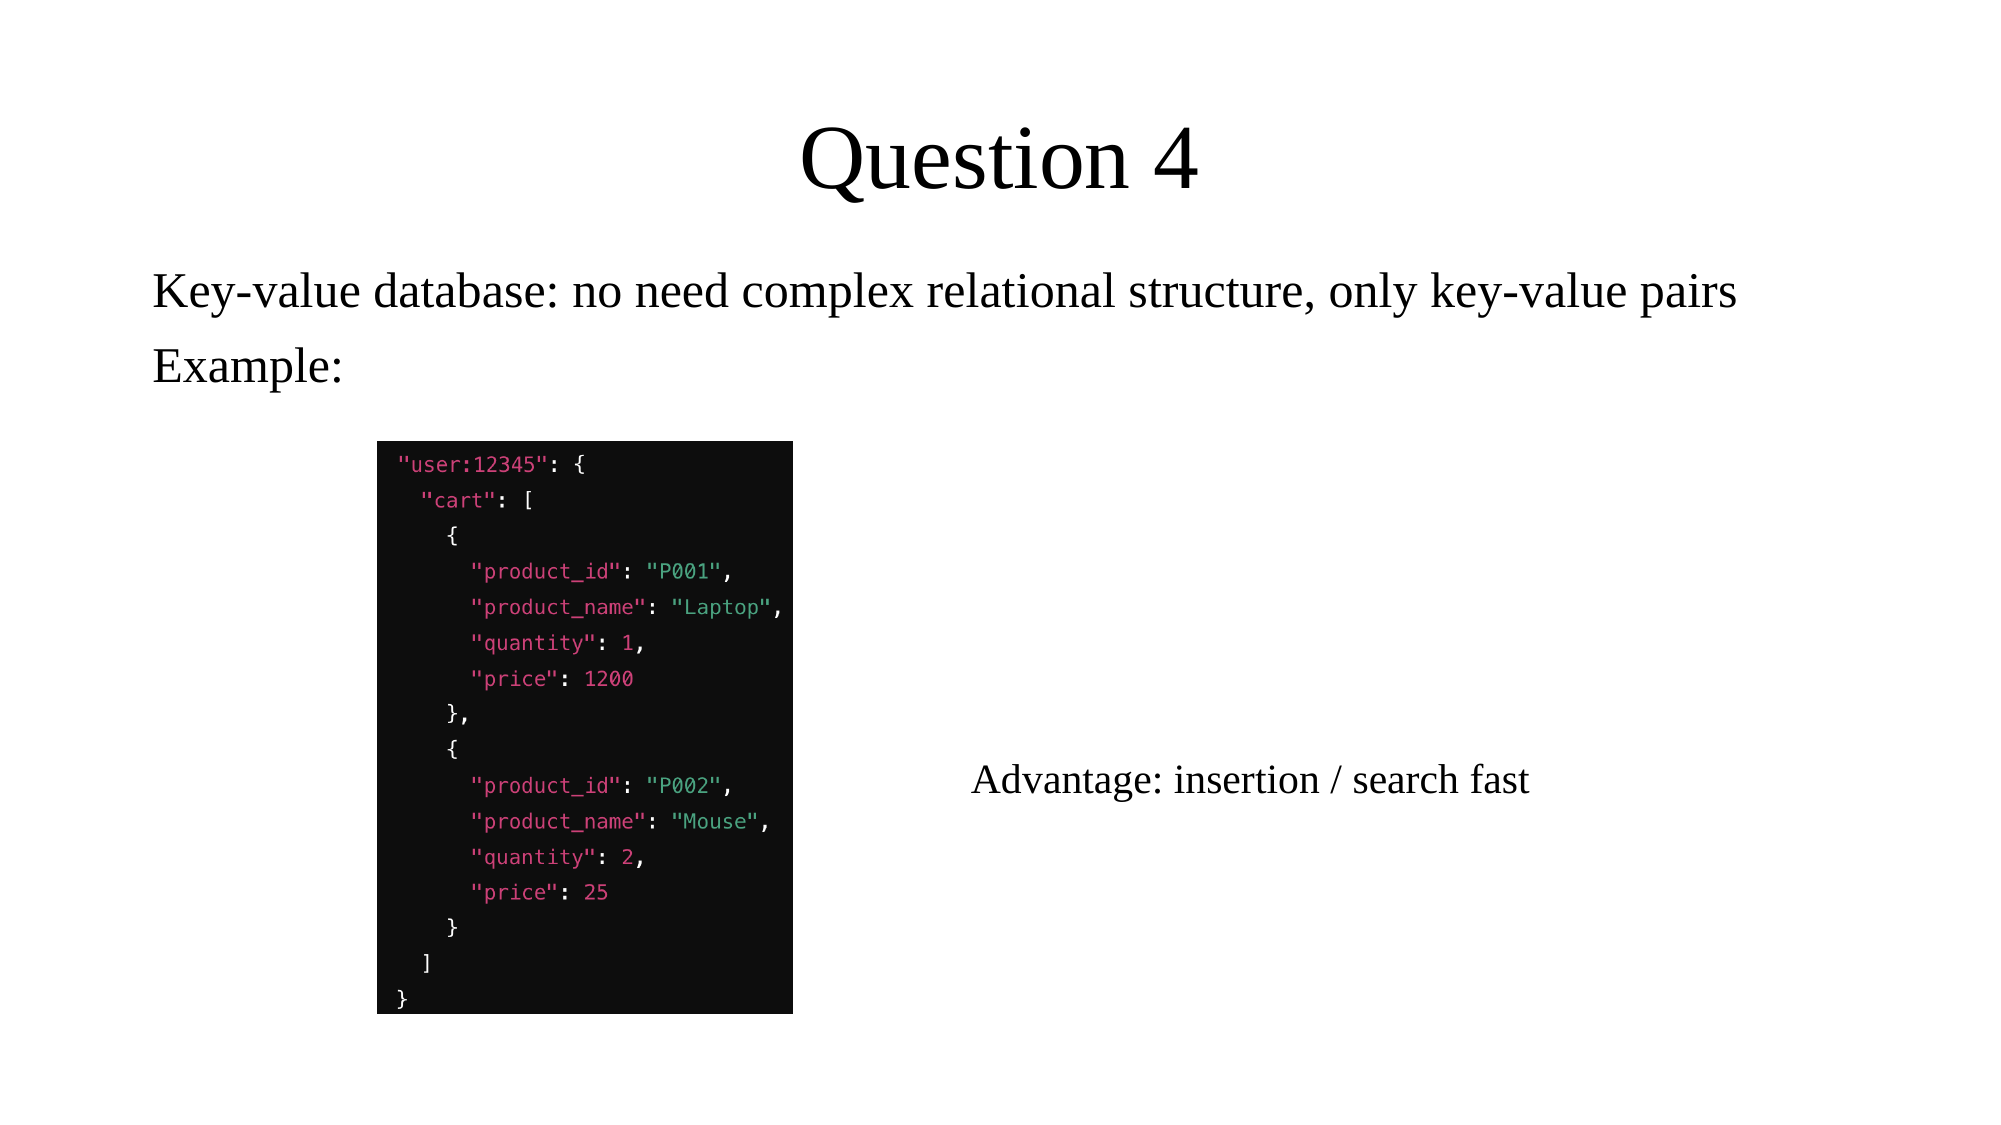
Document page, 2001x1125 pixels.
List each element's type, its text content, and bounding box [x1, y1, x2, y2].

picture [376, 441, 793, 1014]
text_box Advantage: insertion / search fast [956, 744, 1546, 810]
title Question 4 [137, 59, 1863, 257]
list Key-value database: no need complex relational structure, only key-value pairs Example: [137, 257, 1863, 1014]
